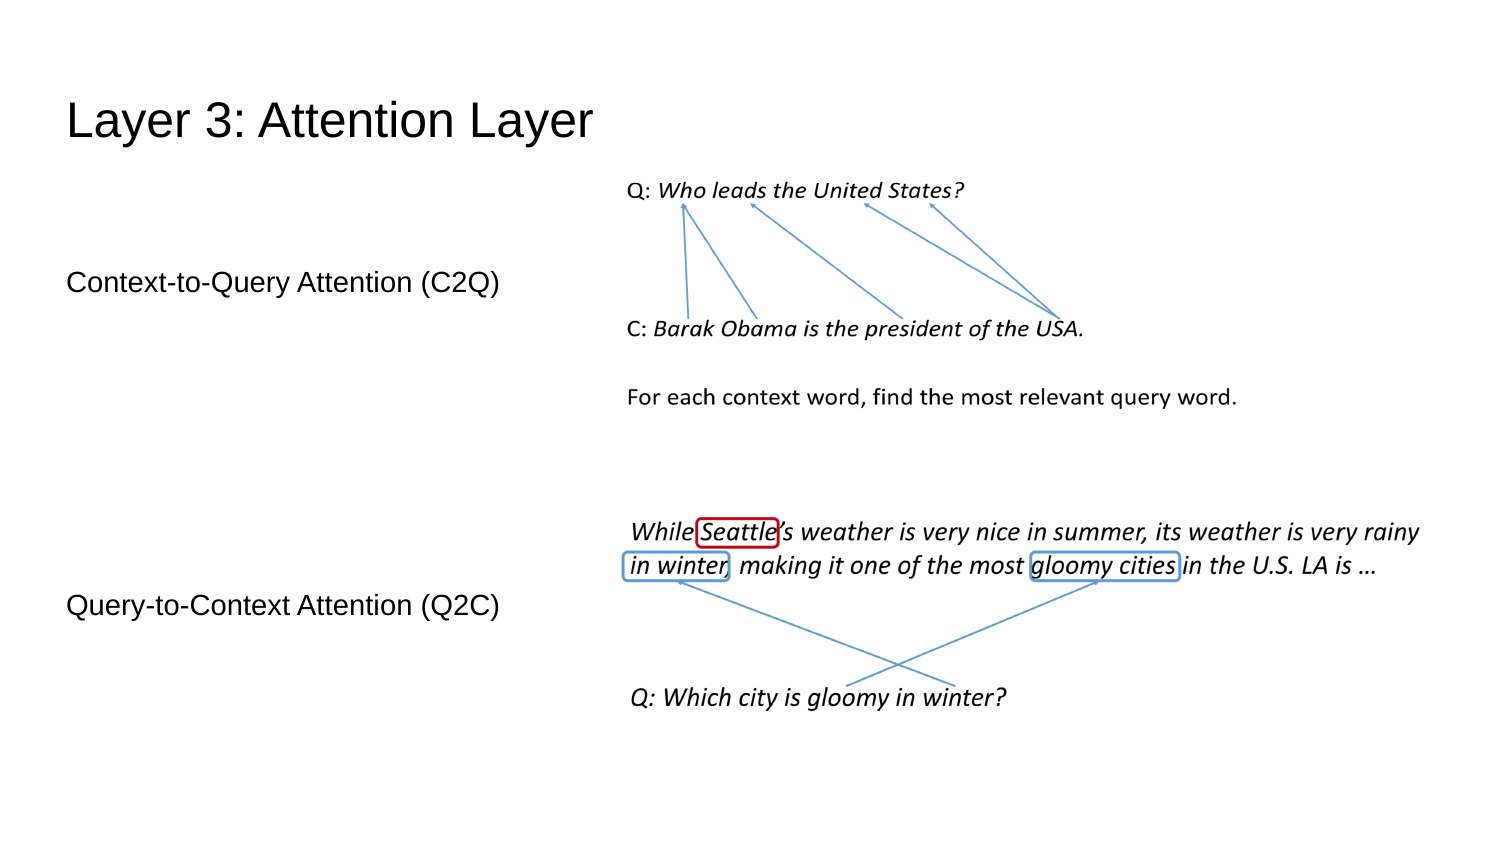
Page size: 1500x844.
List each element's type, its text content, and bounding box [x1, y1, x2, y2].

title Layer 3: Attention Layer [51, 72, 1449, 167]
picture [621, 507, 1426, 720]
text_box Context-to-Query Attention (C2Q) [51, 248, 616, 325]
picture [621, 172, 1239, 412]
text_box Query-to-Context Attention (Q2C) [51, 571, 616, 648]
